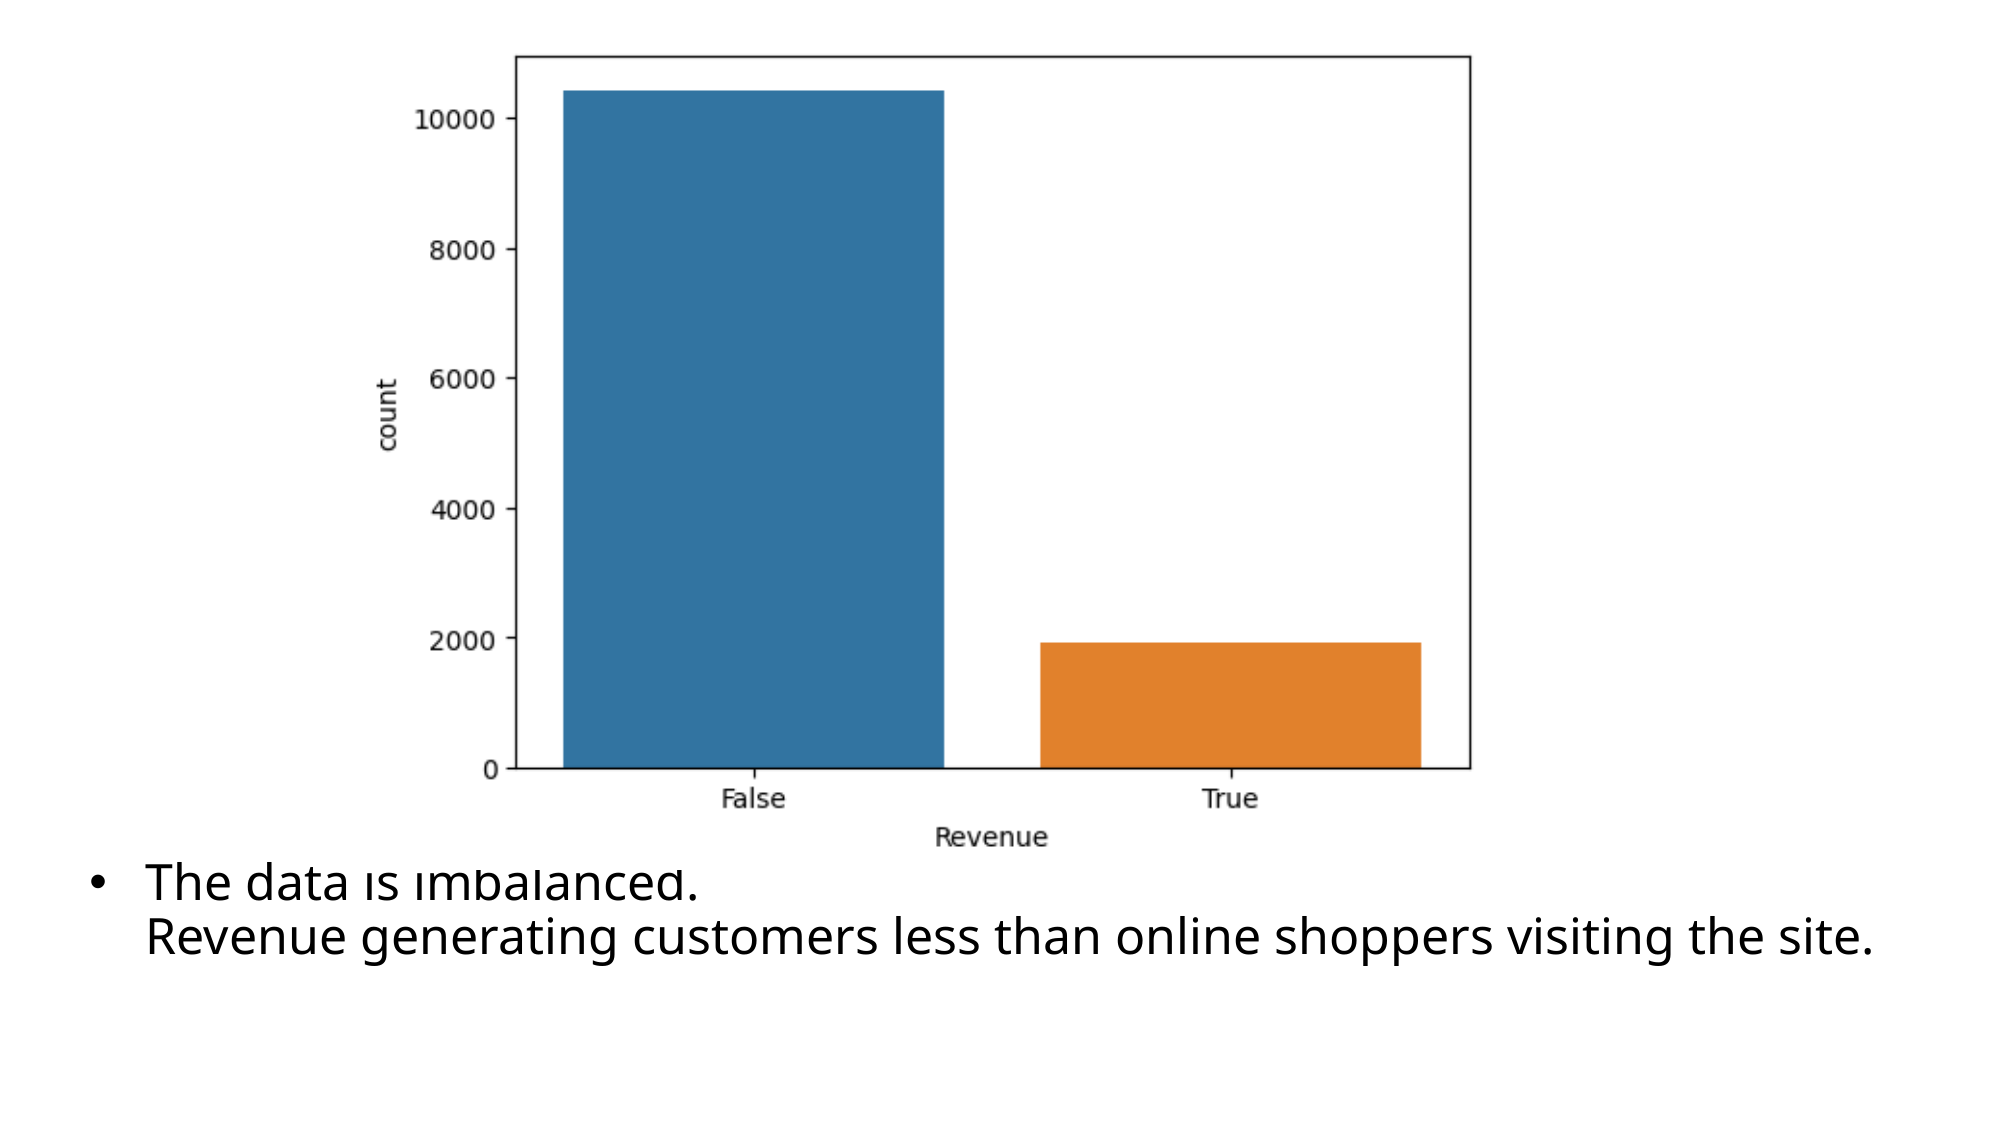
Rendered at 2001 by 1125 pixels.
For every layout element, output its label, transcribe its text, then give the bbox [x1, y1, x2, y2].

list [356, 39, 1489, 870]
title The data is imbalanced. Revenue generating customers less than online shoppers visiting the site. [74, 856, 1926, 1026]
